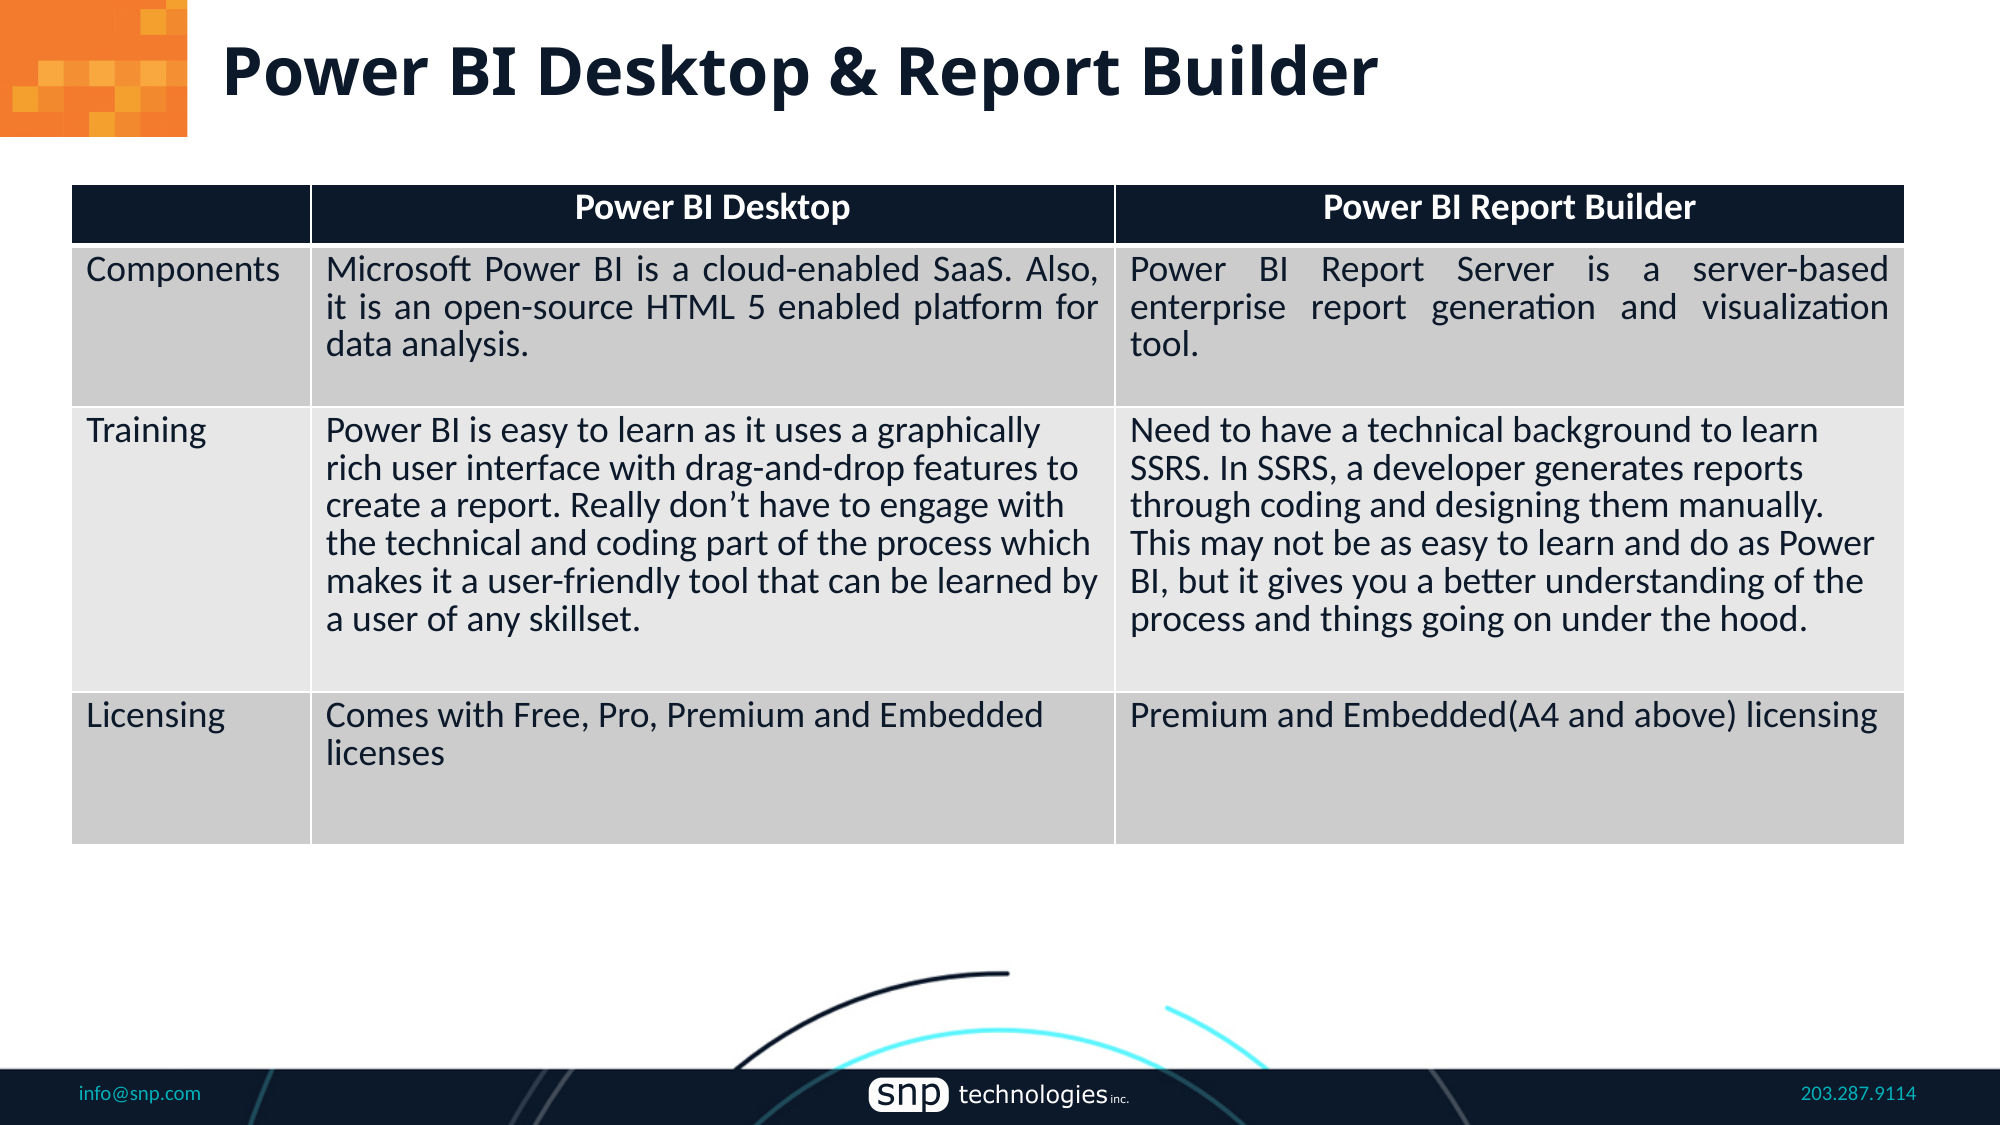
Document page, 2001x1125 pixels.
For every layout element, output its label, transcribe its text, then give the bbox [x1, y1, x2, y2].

table_cell Power BI Report Server is a server-based enterprise report generation and visualization tool. [1116, 248, 1904, 406]
table_header Power BI Report Builder [1116, 185, 1904, 243]
table_cell Need to have a technical background to learn SSRS. In SSRS, a developer generates reports through coding and designing them manually. This may not be as easy to learn and do as Power BI, but it gives you a better understanding of the process and things going on under the hood. [1116, 408, 1904, 691]
table_cell Training [72, 408, 310, 691]
table_cell Licensing [72, 693, 310, 844]
table_cell Comes with Free, Pro, Premium and Embedded licenses [312, 693, 1114, 844]
table_cell Power BI is easy to learn as it uses a graphically rich user interface with drag-and-drop features to create a report. Really don’t have to engage with the technical and coding part of the process which makes it a user-friendly tool that can be learned by a user of any skillset. [312, 408, 1114, 691]
picture [0, 949, 2000, 1125]
picture [0, 0, 188, 137]
table_cell Components [72, 248, 310, 406]
table_header [72, 185, 310, 243]
text_box Power BI Desktop & Report Builder [206, 1, 1793, 137]
table_header Power BI Desktop [312, 185, 1114, 243]
table_cell Microsoft Power BI is a cloud-enabled SaaS. Also, it is an open-source HTML 5 enabled platform for data analysis. [312, 248, 1114, 406]
table_cell Premium and Embedded(A4 and above) licensing [1116, 693, 1904, 844]
